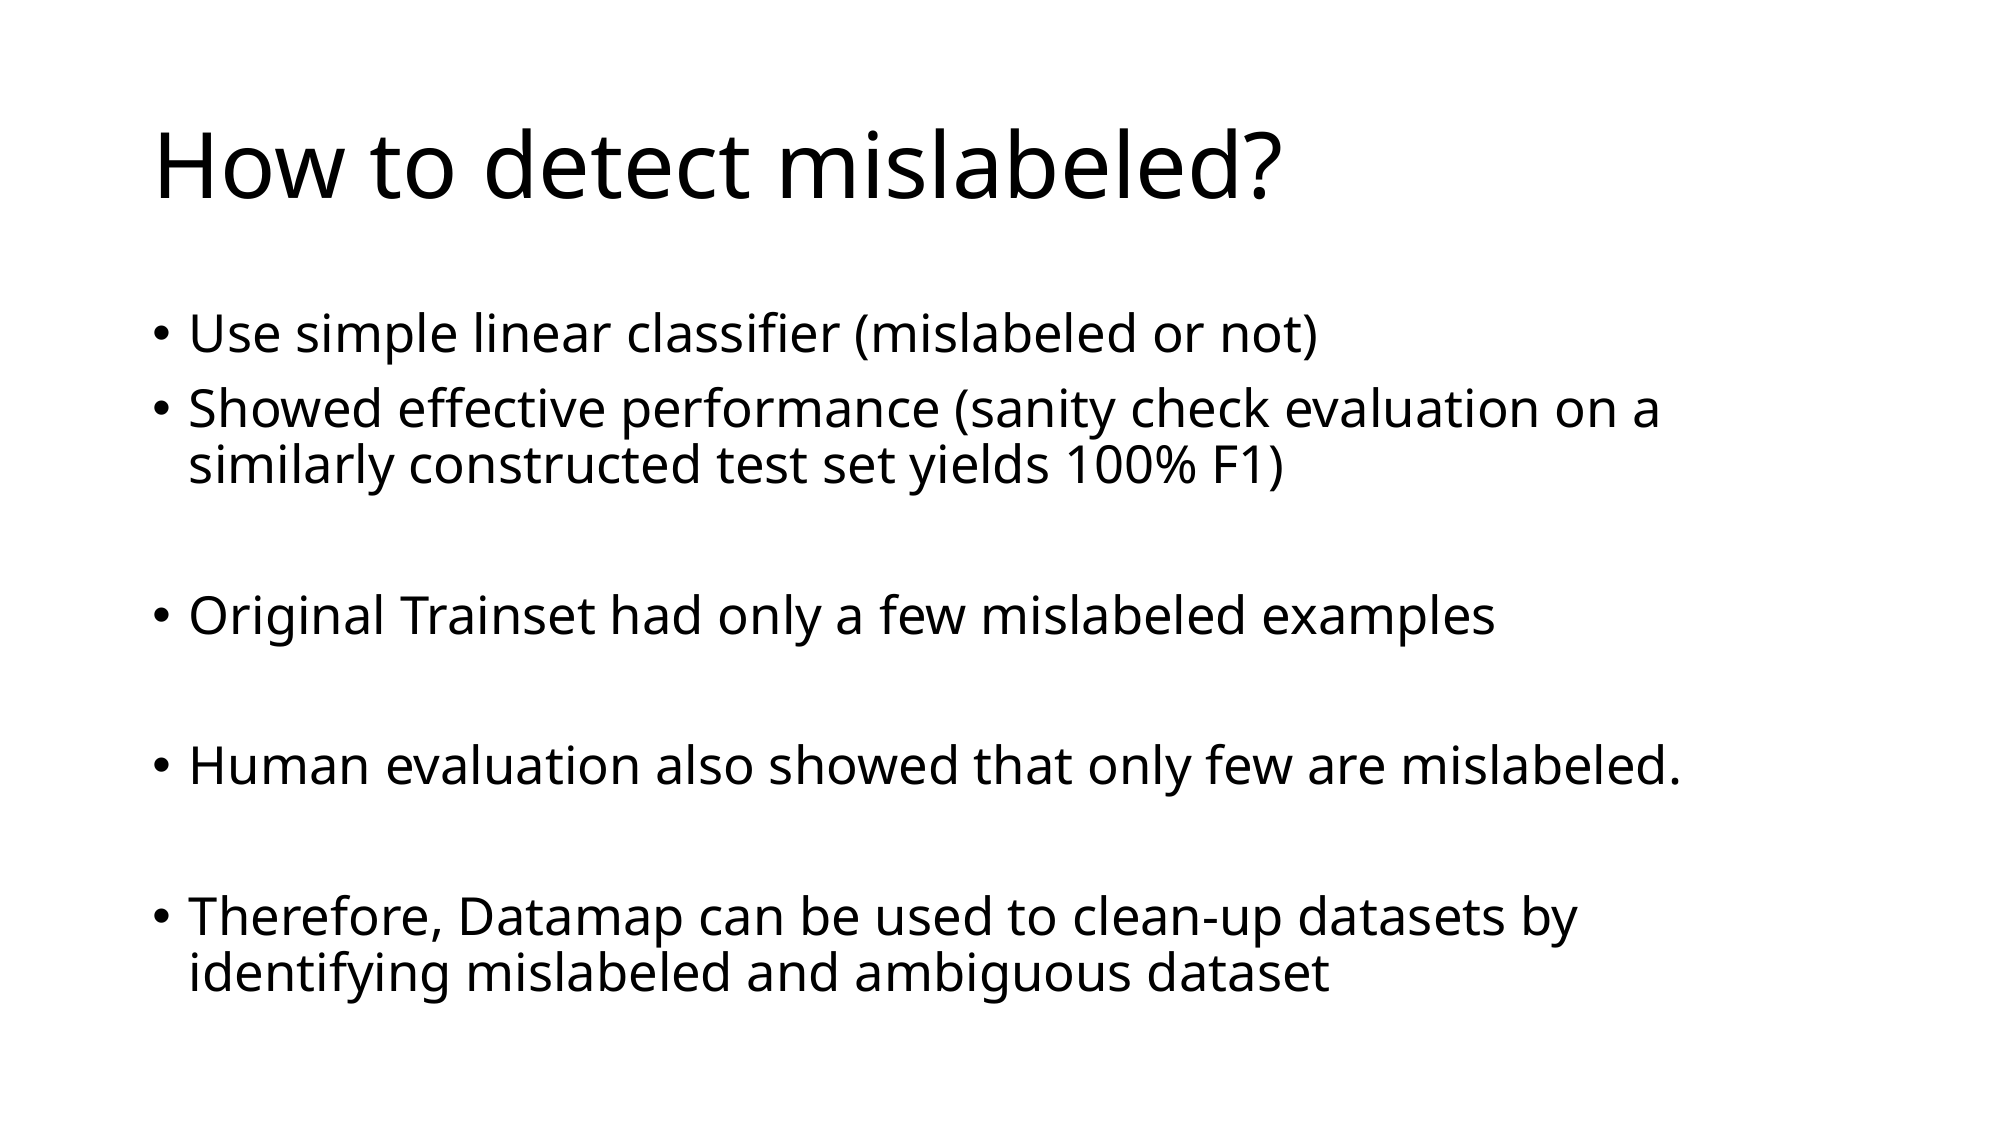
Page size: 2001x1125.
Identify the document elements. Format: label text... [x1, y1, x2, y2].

title How to detect mislabeled? [137, 59, 1863, 278]
list Use simple linear classifier (mislabeled or not) Showed effective performance (sanity check evaluation on a similarly constructed test set yields 100% F1) Original Trainset had only a few mislabeled examples Human evaluation also showed that only few are mislabeled. Therefore, Datamap can be used to clean-up datasets by identifying mislabeled and ambiguous dataset [137, 299, 1863, 1014]
